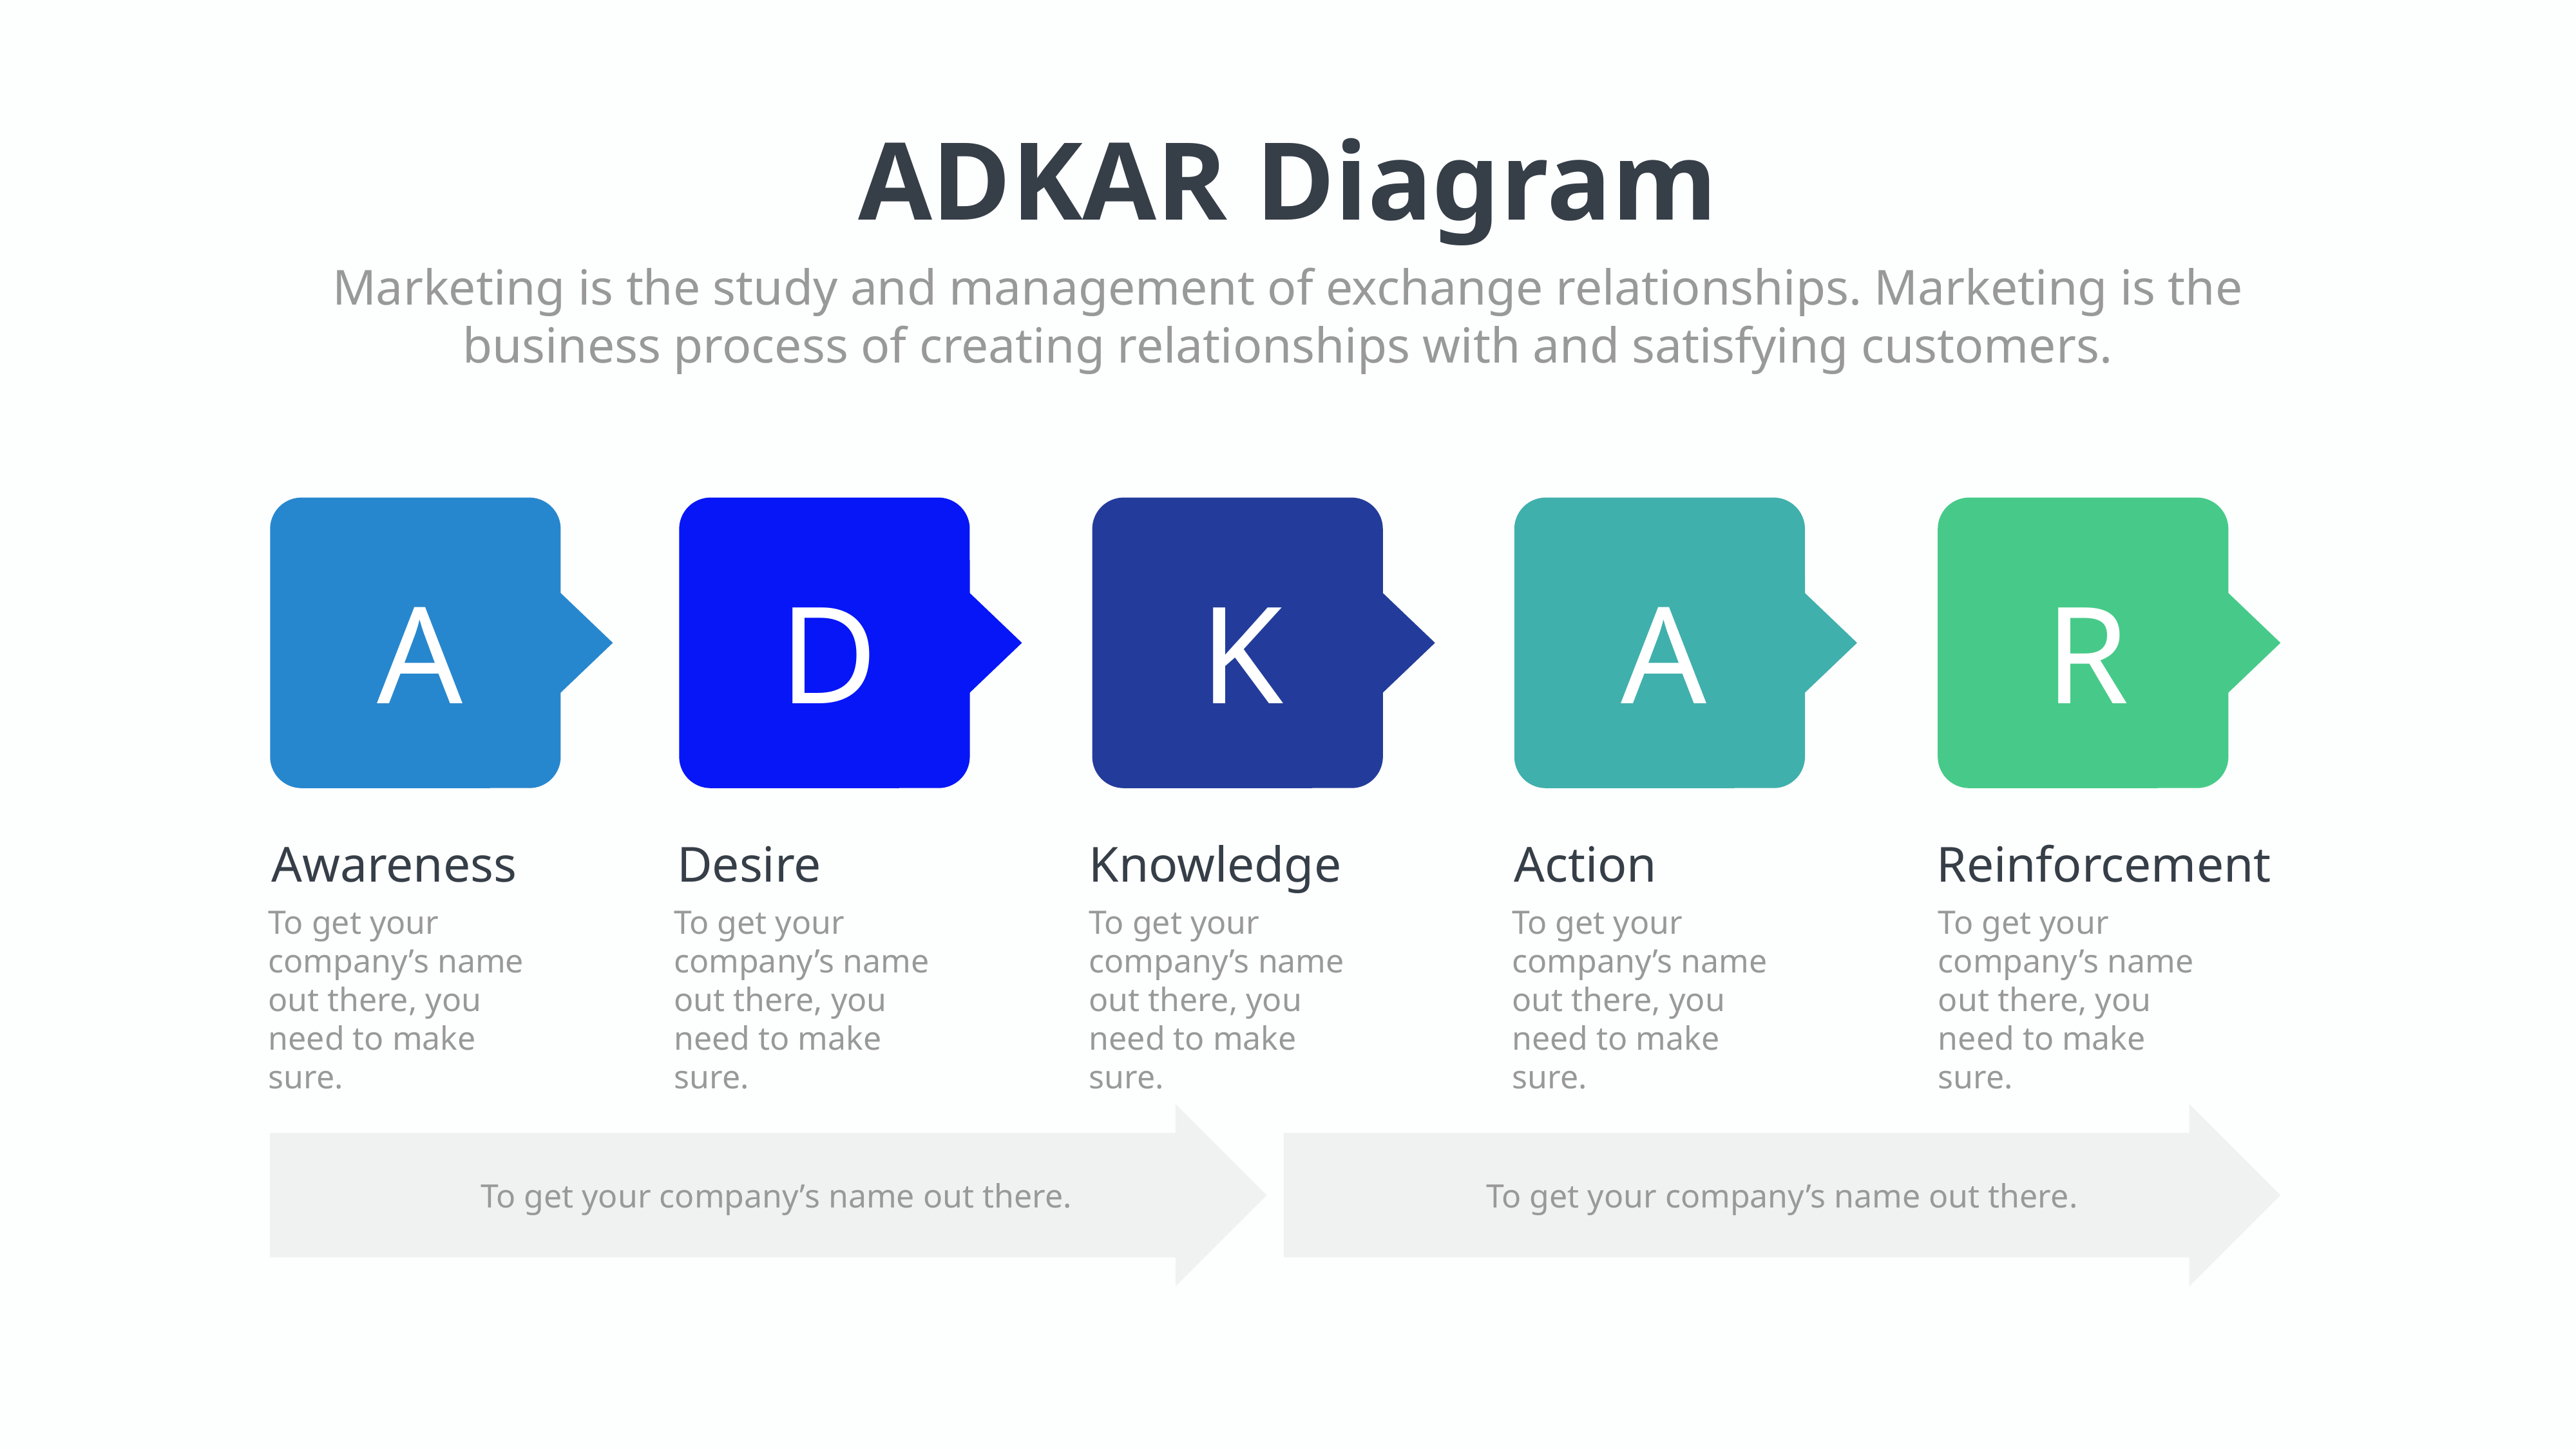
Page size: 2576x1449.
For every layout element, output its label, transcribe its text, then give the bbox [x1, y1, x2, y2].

text_box To get your company’s name out there. [468, 1170, 1085, 1219]
text_box A [347, 564, 492, 735]
text_box [678, 497, 971, 789]
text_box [1514, 497, 1857, 788]
text_box D [756, 564, 901, 735]
text_box To get your company’s name out there. [1474, 1170, 2090, 1219]
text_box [281, 108, 2295, 379]
text_box [1283, 1102, 2282, 1289]
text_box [1092, 497, 1435, 788]
text_box [269, 497, 562, 789]
text_box [269, 1102, 1268, 1289]
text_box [258, 829, 2317, 1063]
text_box [942, 565, 1023, 720]
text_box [1938, 497, 2281, 788]
text_box [533, 565, 614, 720]
